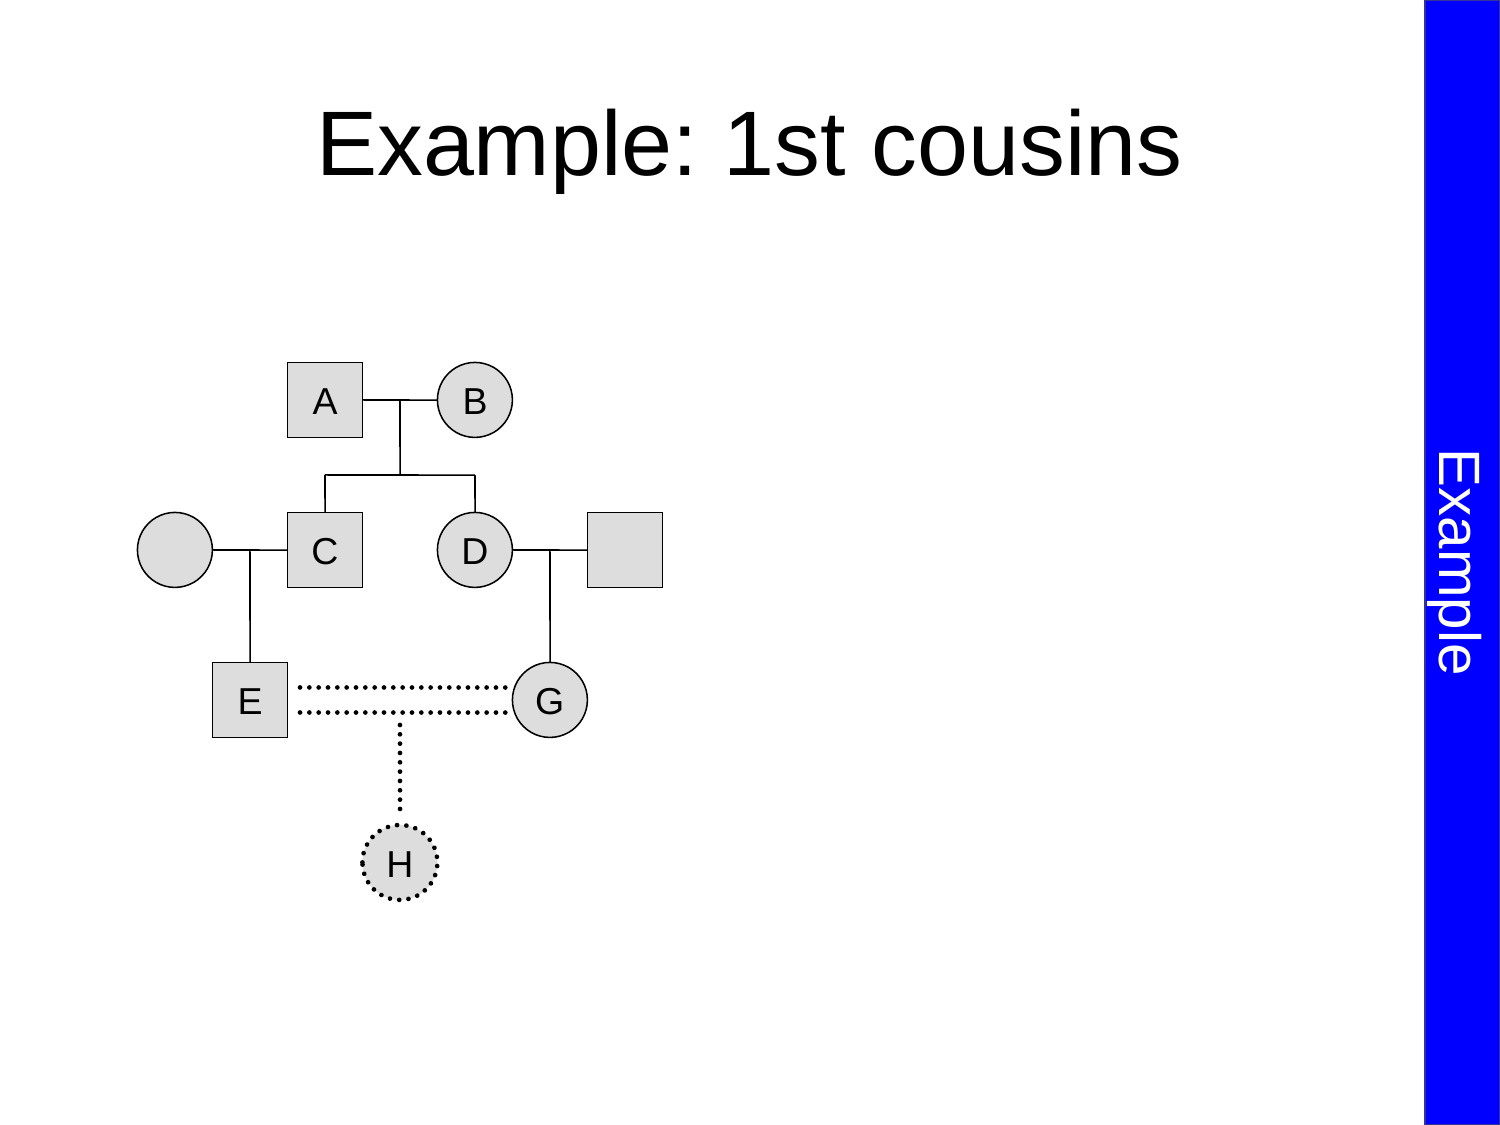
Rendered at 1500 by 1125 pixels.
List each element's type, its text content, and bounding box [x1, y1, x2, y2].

text_box Example [1424, 0, 1500, 1125]
text_box A [287, 362, 363, 438]
text_box B [437, 362, 513, 438]
text_box C [287, 512, 363, 588]
text_box [137, 512, 213, 588]
text_box [587, 512, 663, 588]
title Example: 1st cousins [75, 45, 1424, 233]
text_box G [512, 662, 588, 738]
text_box D [437, 512, 513, 588]
text_box H [362, 824, 438, 900]
text_box E [212, 662, 288, 738]
